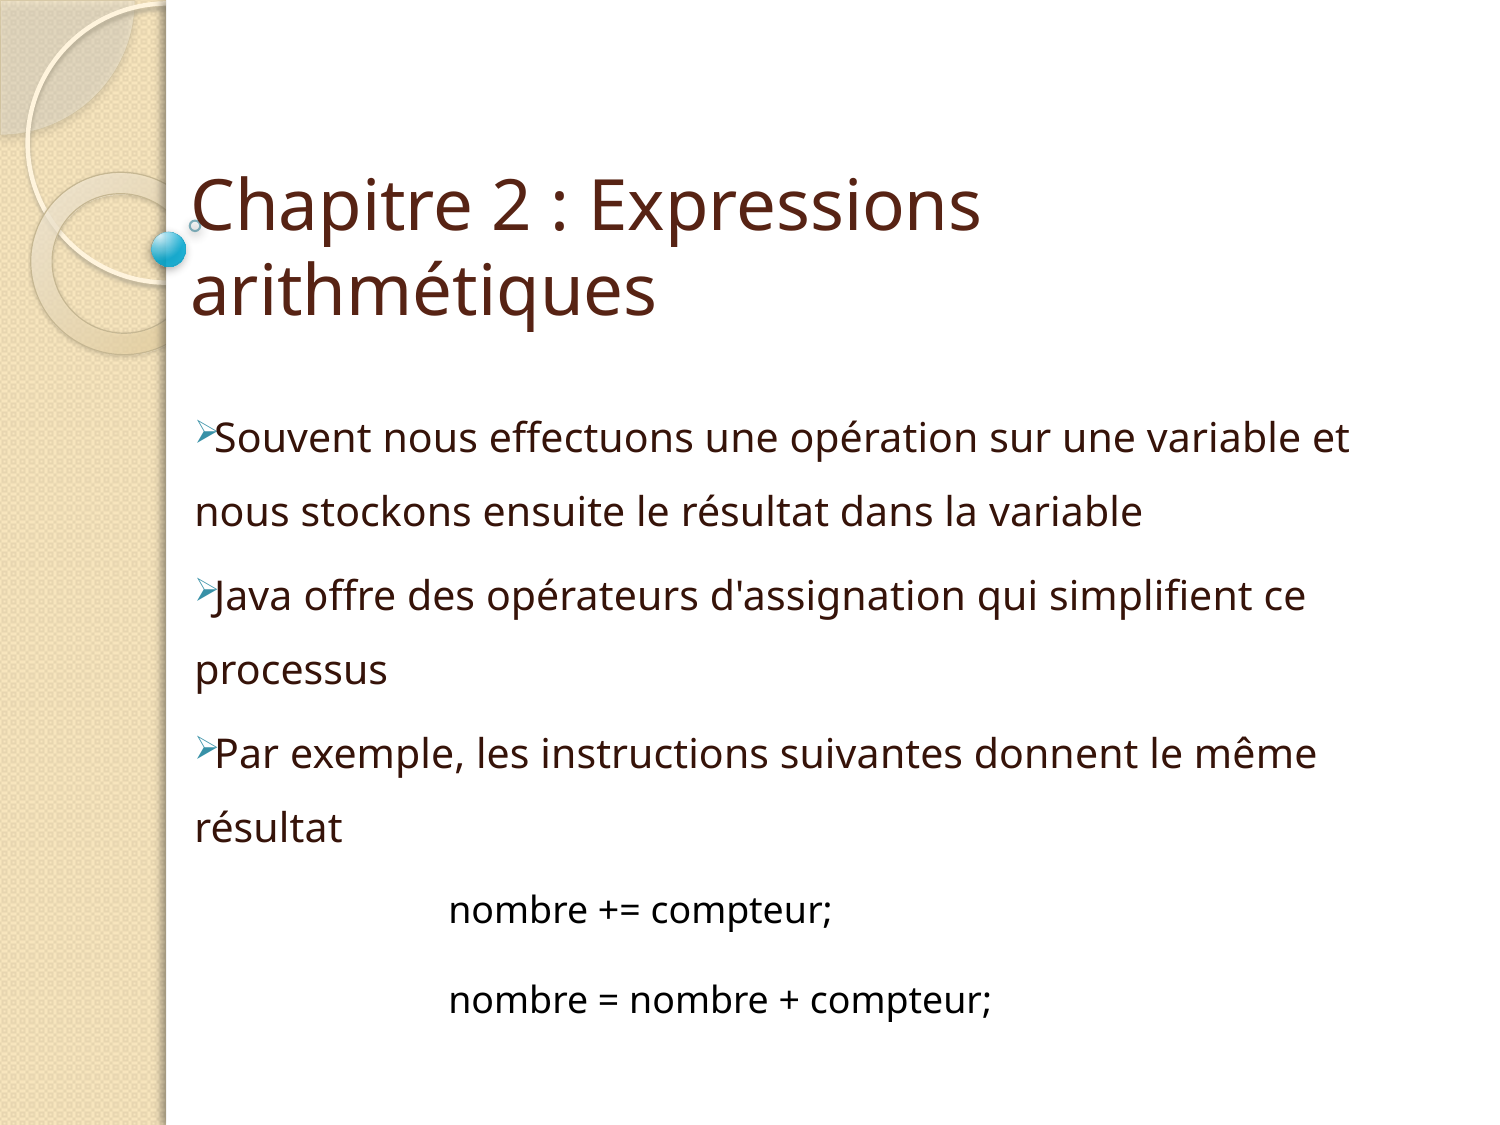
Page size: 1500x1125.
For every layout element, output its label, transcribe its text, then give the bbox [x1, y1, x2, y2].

subtitle Souvent nous effectuons une opération sur une variable et nous stockons ensuite le résultat dans la variable Java offre des opérateurs d'assignation qui simplifient ce processus Par exemple, les instructions suivantes donnent le même résultat [175, 386, 1383, 868]
title Chapitre 2 : Expressions arithmétiques [175, 152, 1370, 340]
text_box nombre += compteur; nombre = nombre + compteur; [433, 878, 1008, 1029]
